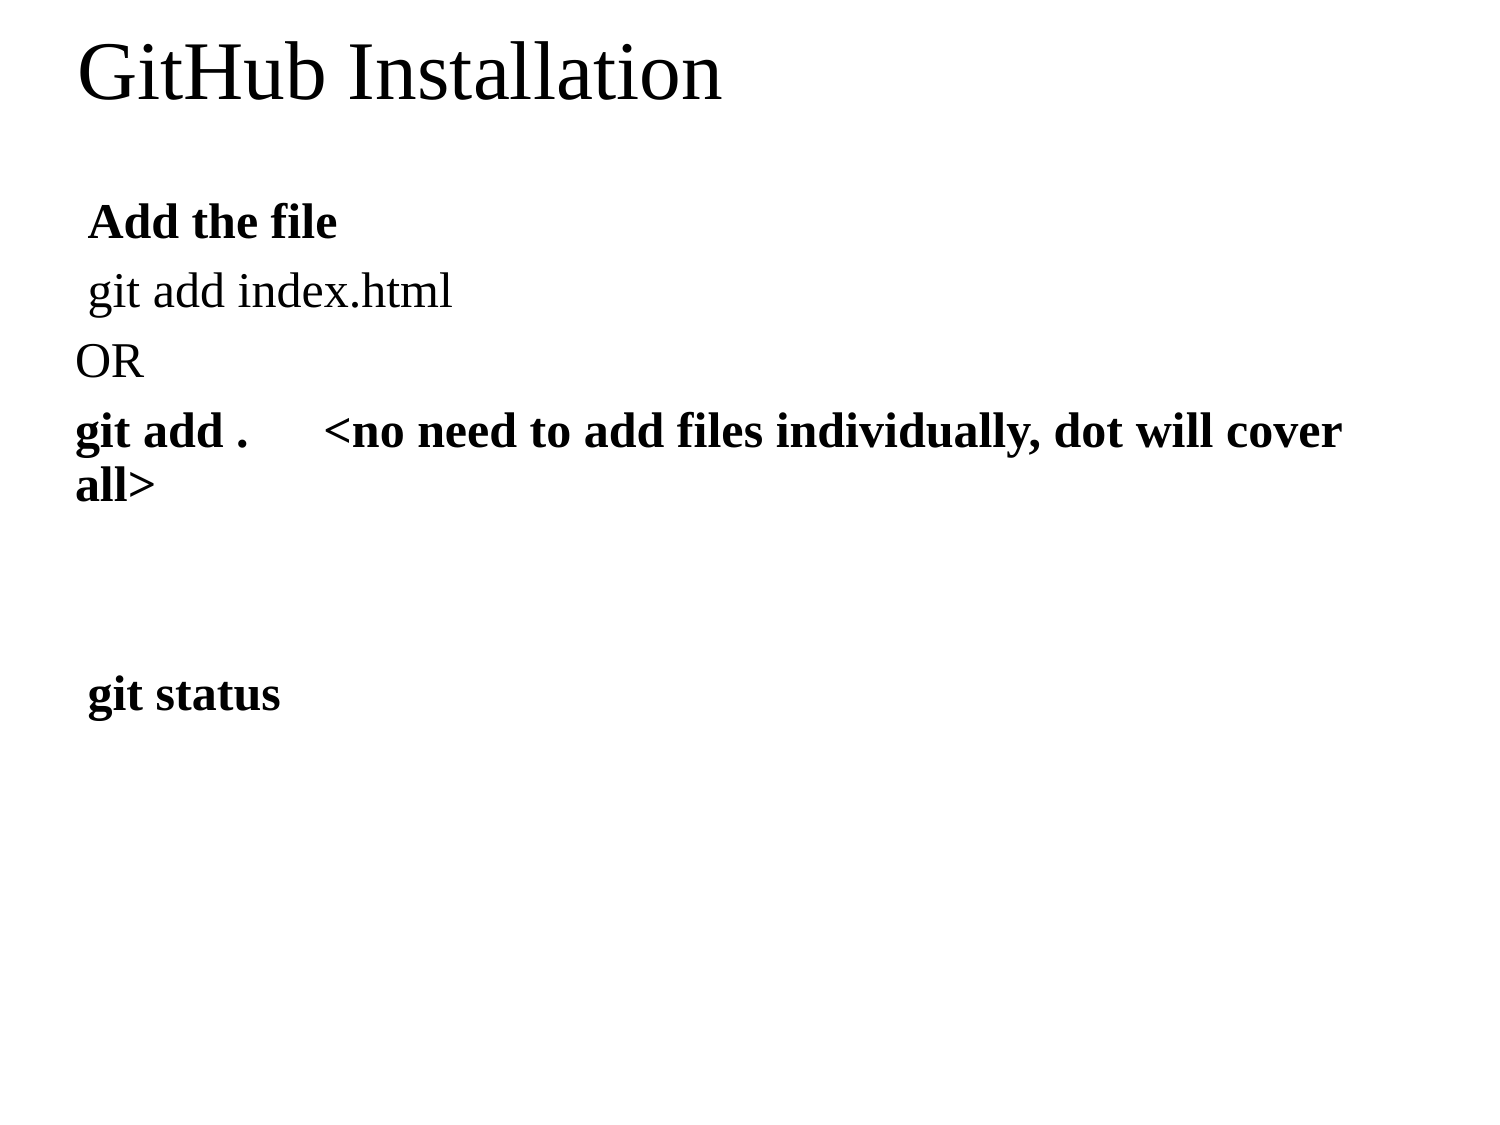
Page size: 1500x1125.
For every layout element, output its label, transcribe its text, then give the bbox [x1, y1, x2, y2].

subtitle Add the file git add index.html OR git add . <no need to add files individually, dot will cover all> git status [60, 187, 1450, 1075]
title GitHub Installation [62, 24, 1188, 125]
